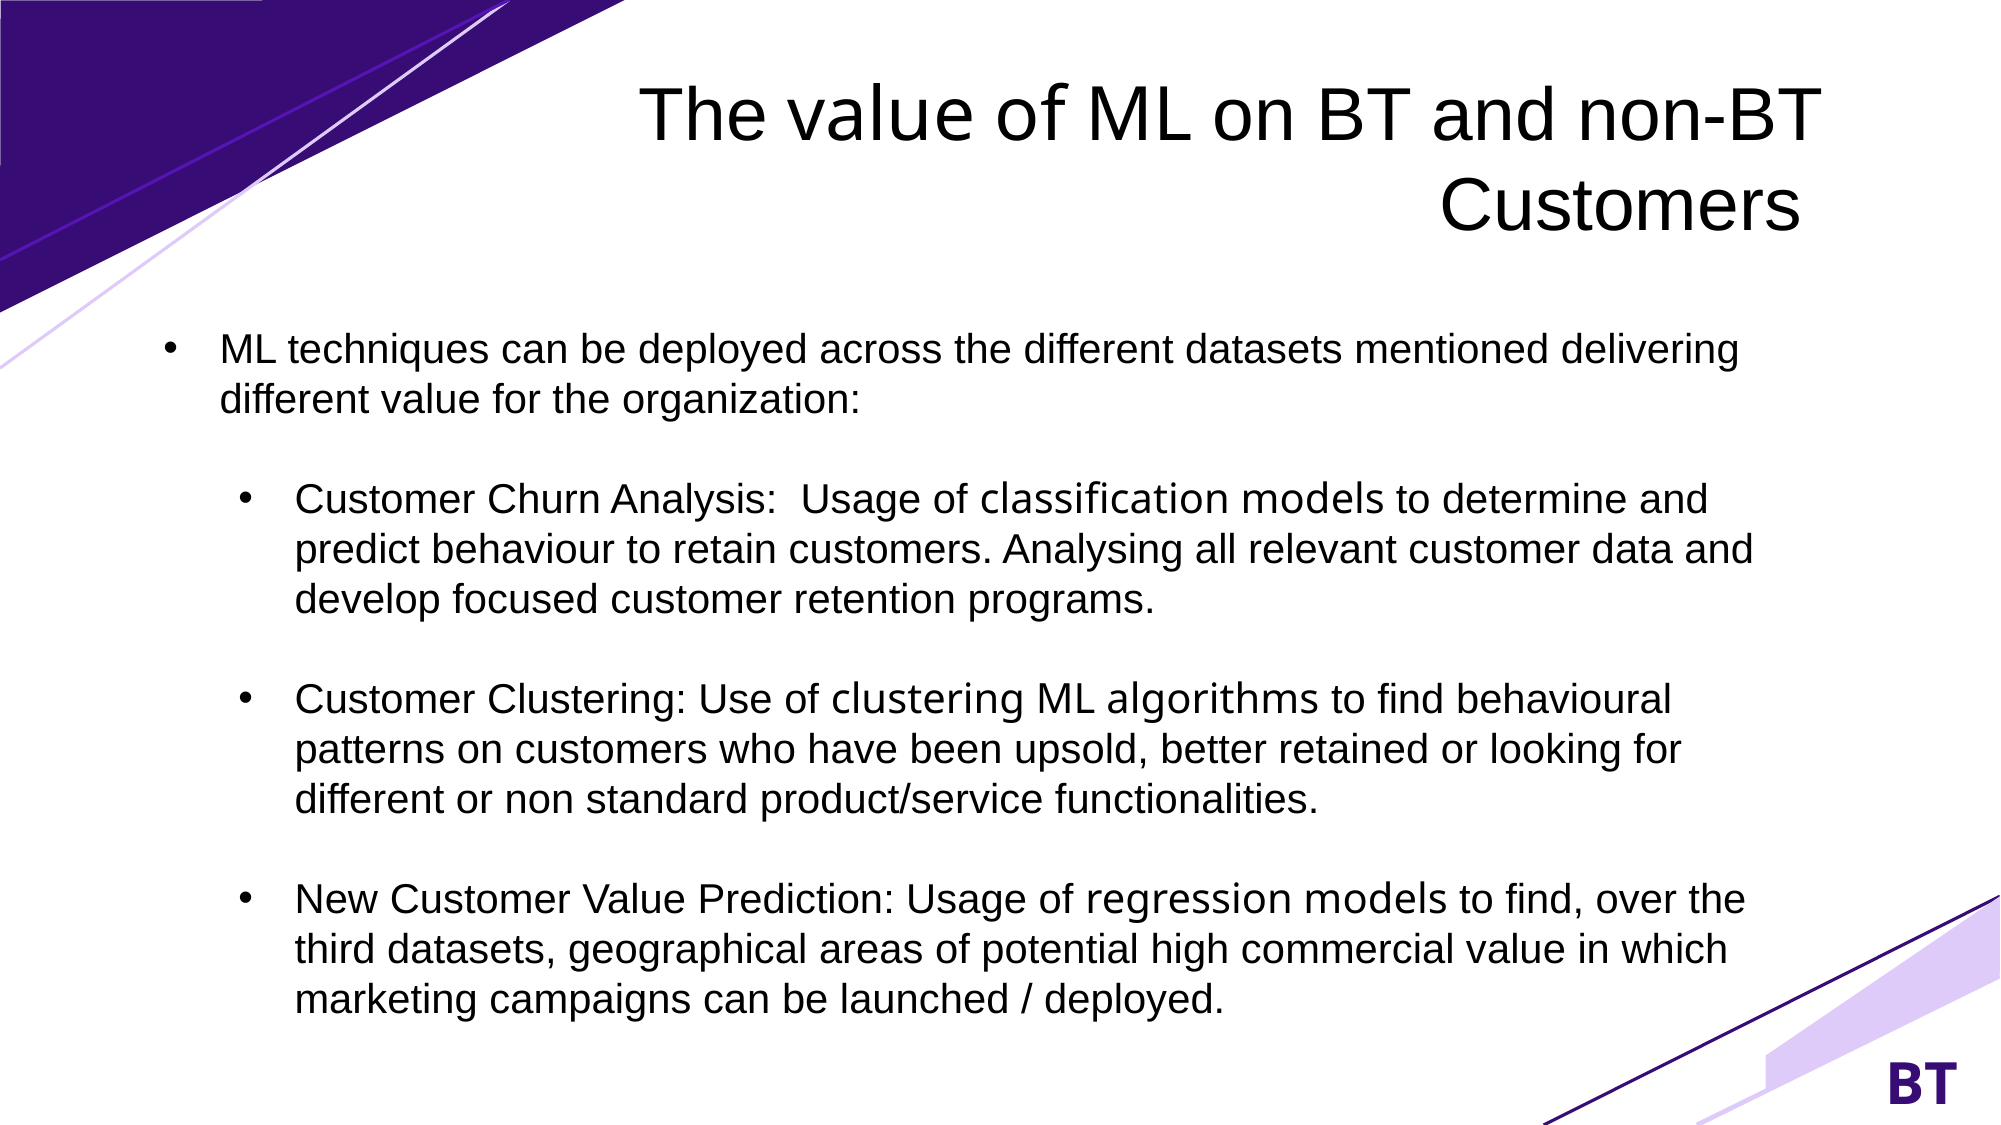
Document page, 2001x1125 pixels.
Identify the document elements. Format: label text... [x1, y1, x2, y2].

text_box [0, 0, 509, 260]
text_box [0, 260, 509, 369]
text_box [1696, 975, 2000, 1125]
text_box The value of ML on BT and non-BT Customers [509, 57, 1838, 253]
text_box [1543, 896, 2000, 1125]
text_box [509, 0, 626, 57]
text_box ML techniques can be deployed across the different datasets mentioned delivering different value for the organization: Customer Churn Analysis: Usage of classification models to determine and predict behaviour to retain customers. Analysing all relevant customer data and develop focused customer retention programs. Customer Clustering: Use of clustering ML algorithms to find behavioural patterns on customers who have been upsold, better retained or looking for different or non standard product/service functionalities. New Customer Value Prediction: Usage of regression models to find, over the third datasets, geographical areas of potential high commercial value in which marketing campaigns can be launched / deployed. [148, 314, 1838, 1125]
